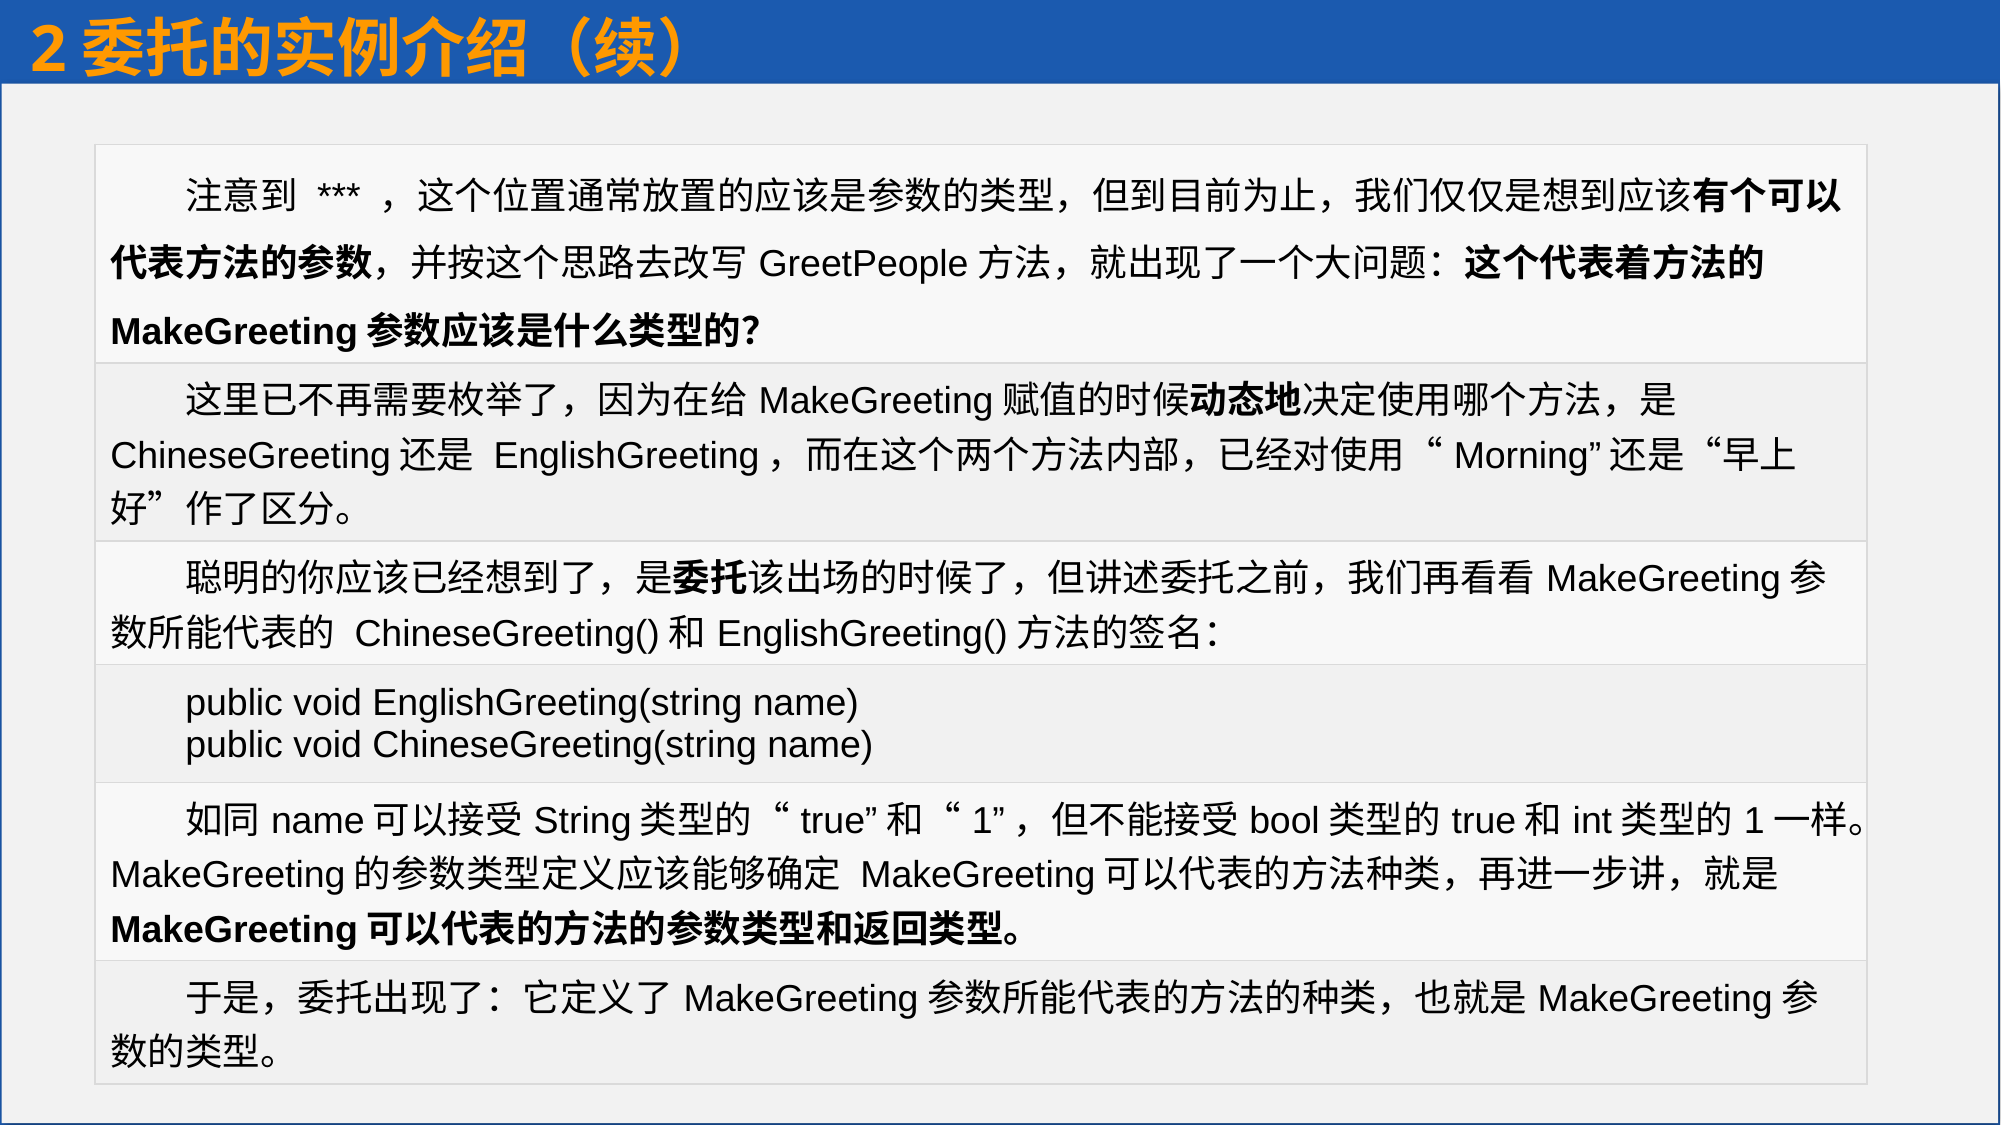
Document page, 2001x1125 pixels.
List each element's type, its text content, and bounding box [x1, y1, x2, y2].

table_cell 这里已不再需要枚举了，因为在给MakeGreeting赋值的时候动态地决定使用哪个方法，是ChineseGreeting还是 EnglishGreeting，而在这个两个方法内部，已经对使用“Morning”还是“早上好”作了区分。 [96, 364, 1866, 540]
table_header 注意到 *** ，这个位置通常放置的应该是参数的类型，但到目前为止，我们仅仅是想到应该有个可以代表方法的参数，并按这个思路去改写GreetPeople方法，就出现了一个大问题：这个代表着方法的MakeGreeting参数应该是什么类型的？ [96, 145, 1866, 362]
table_cell 如同name可以接受String类型的“true”和“1”，但不能接受bool类型的true和int类型的1一样。MakeGreeting的参数类型定义应该能够确定 MakeGreeting可以代表的方法种类，再进一步讲，就是MakeGreeting可以代表的方法的参数类型和返回类型。 [96, 783, 1866, 960]
table_cell 于是，委托出现了：它定义了MakeGreeting参数所能代表的方法的种类，也就是MakeGreeting参数的类型。 [96, 961, 1866, 1083]
table_cell 聪明的你应该已经想到了，是委托该出场的时候了，但讲述委托之前，我们再看看MakeGreeting参数所能代表的 ChineseGreeting()和EnglishGreeting()方法的签名： [96, 542, 1866, 664]
text_box 2委托的实例介绍（续） [15, 0, 1867, 93]
table_cell public void EnglishGreeting(string name) public void ChineseGreeting(string name) [96, 665, 1866, 782]
